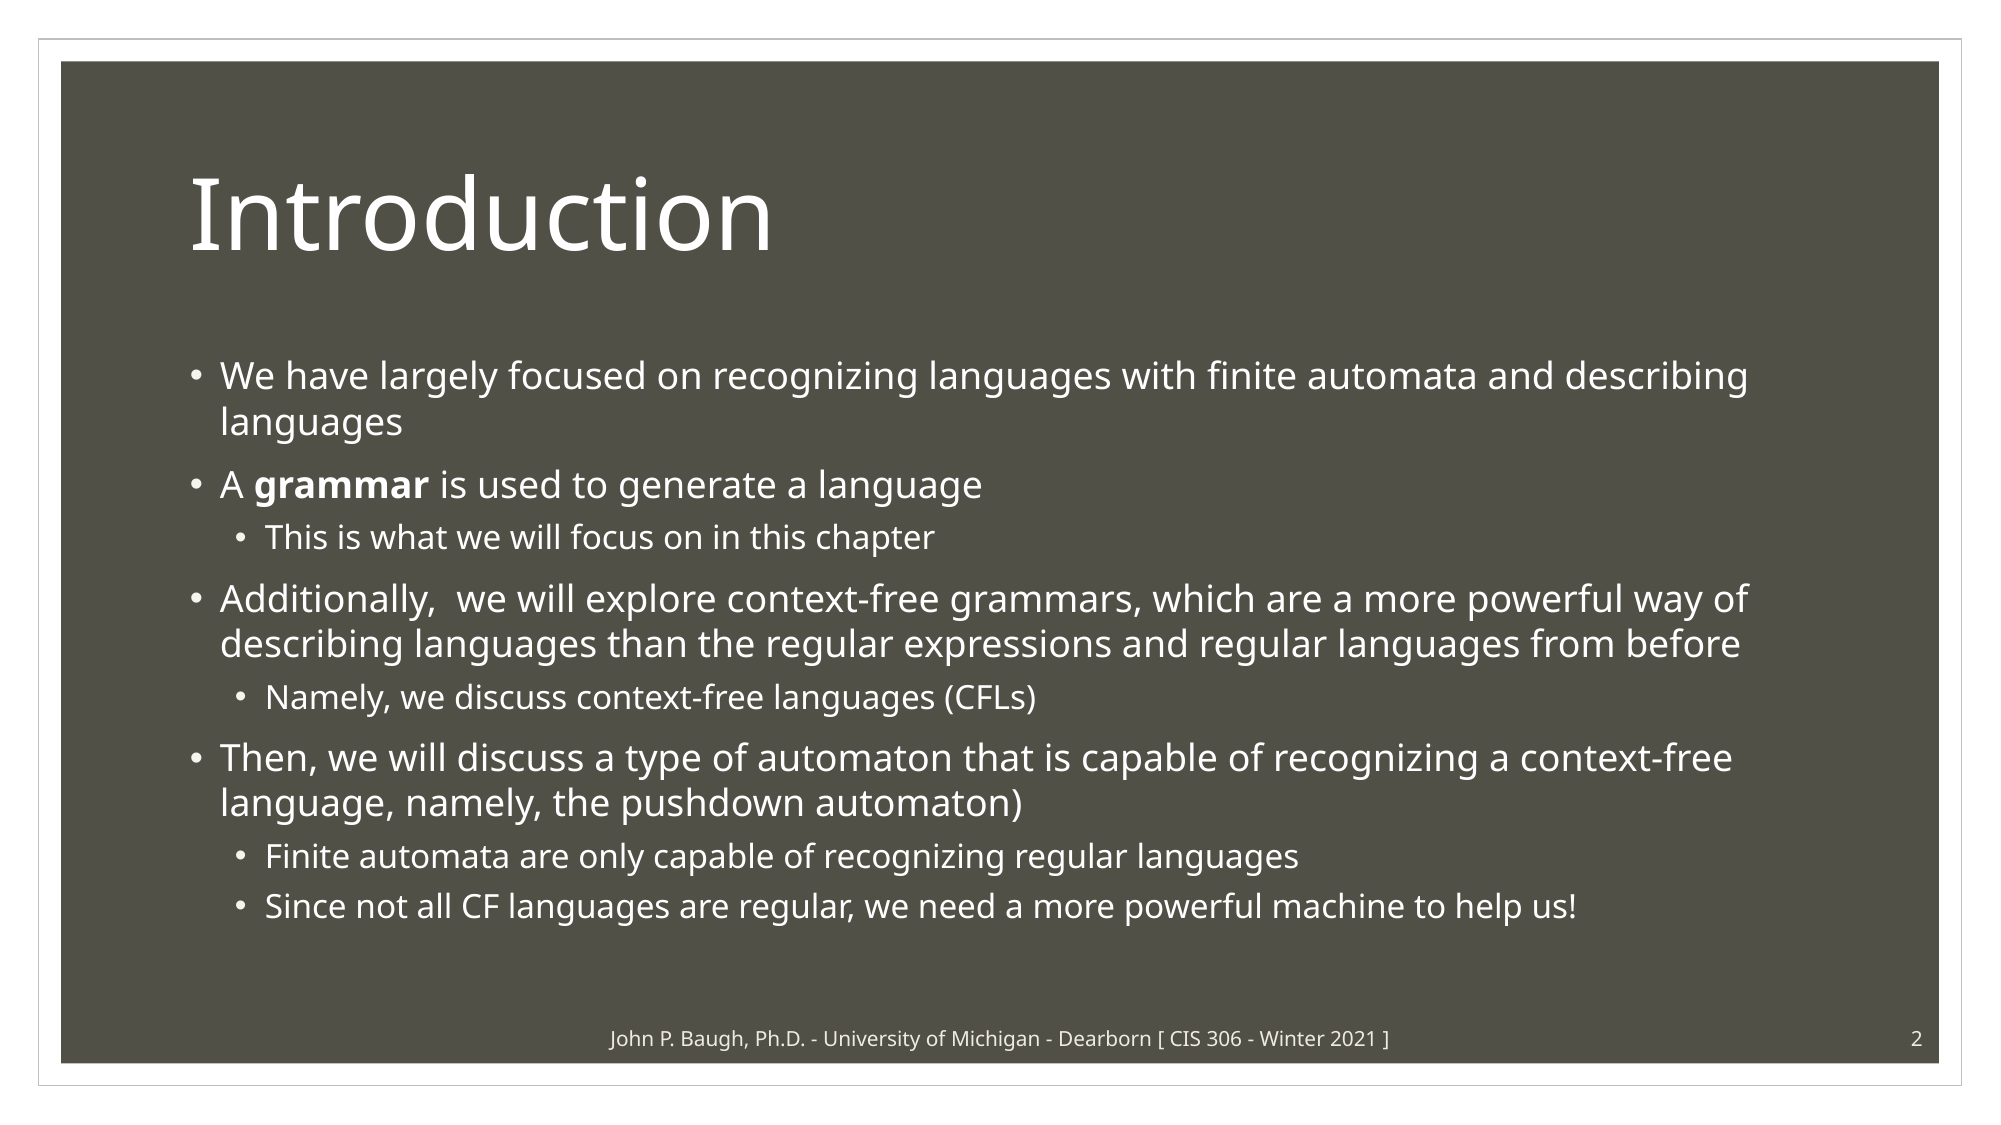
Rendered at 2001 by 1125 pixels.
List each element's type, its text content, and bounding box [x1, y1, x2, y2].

list We have largely focused on recognizing languages with finite automata and describing languages A grammar is used to generate a language This is what we will focus on in this chapter Additionally, we will explore context-free grammars, which are a more powerful way of describing languages than the regular expressions and regular languages from before Namely, we discuss context-free languages (CFLs) Then, we will discuss a type of automaton that is capable of recognizing a context-free language, namely, the pushdown automaton) Finite automata are only capable of recognizing regular languages Since not all CF languages are regular, we need a more powerful machine to help us! [174, 345, 1825, 990]
footer John P. Baugh, Ph.D. - University of Michigan - Dearborn [ CIS 306 - Winter 2021 ] [572, 1019, 1428, 1062]
title Introduction [174, 105, 1825, 331]
slide_number 2 [1697, 1019, 1938, 1062]
